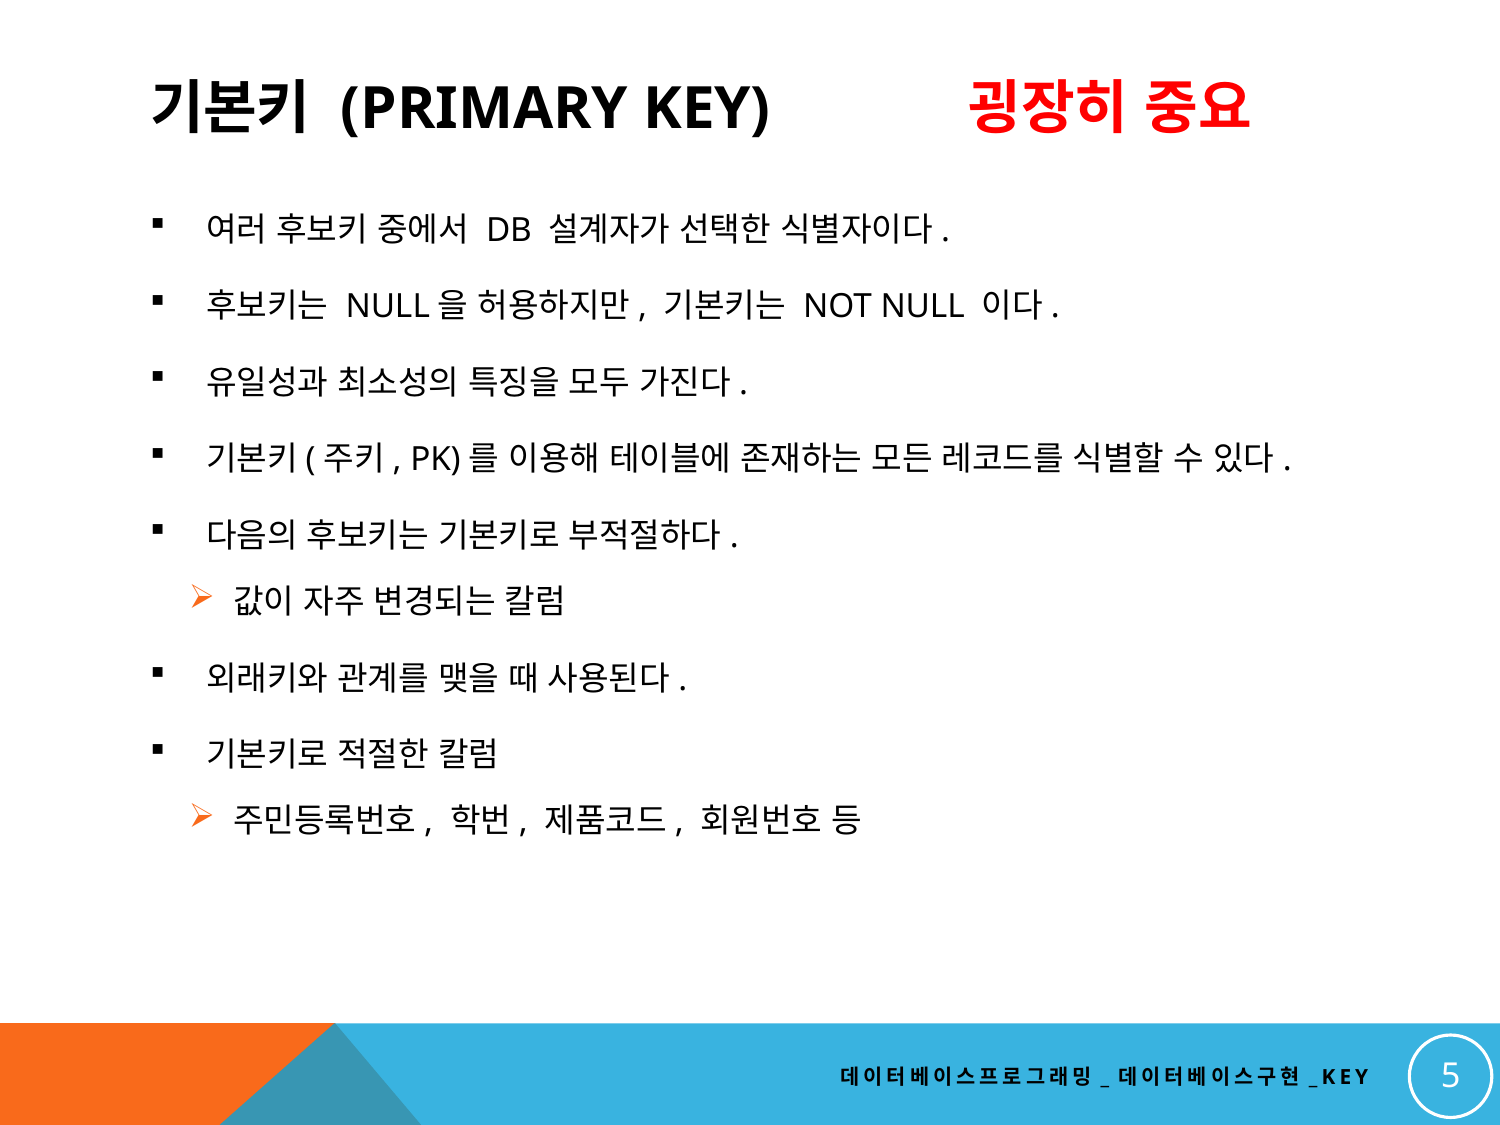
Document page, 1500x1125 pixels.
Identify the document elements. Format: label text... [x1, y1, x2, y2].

list 여러 후보키 중에서 DB 설계자가 선택한 식별자이다. 후보키는 NULL을 허용하지만, 기본키는 NOT NULL 이다. 유일성과 최소성의 특징을 모두 가진다. 기본키(주키, PK)를 이용해 테이블에 존재하는 모든 레코드를 식별할 수 있다. 다음의 후보키는 기본키로 부적절하다. 값이 자주 변경되는 칼럼 외래키와 관계를 맺을 때 사용된다. 기본키로 적절한 칼럼 주민등록번호, 학번, 제품코드, 회원번호 등 [135, 180, 1369, 917]
footer 데이터베이스프로그래밍_데이터베이스구현_KEY [608, 1053, 1384, 1099]
slide_number 5 [1407, 1033, 1494, 1120]
title 기본키 (primary key) 굉장히 중요 [135, 60, 1369, 150]
